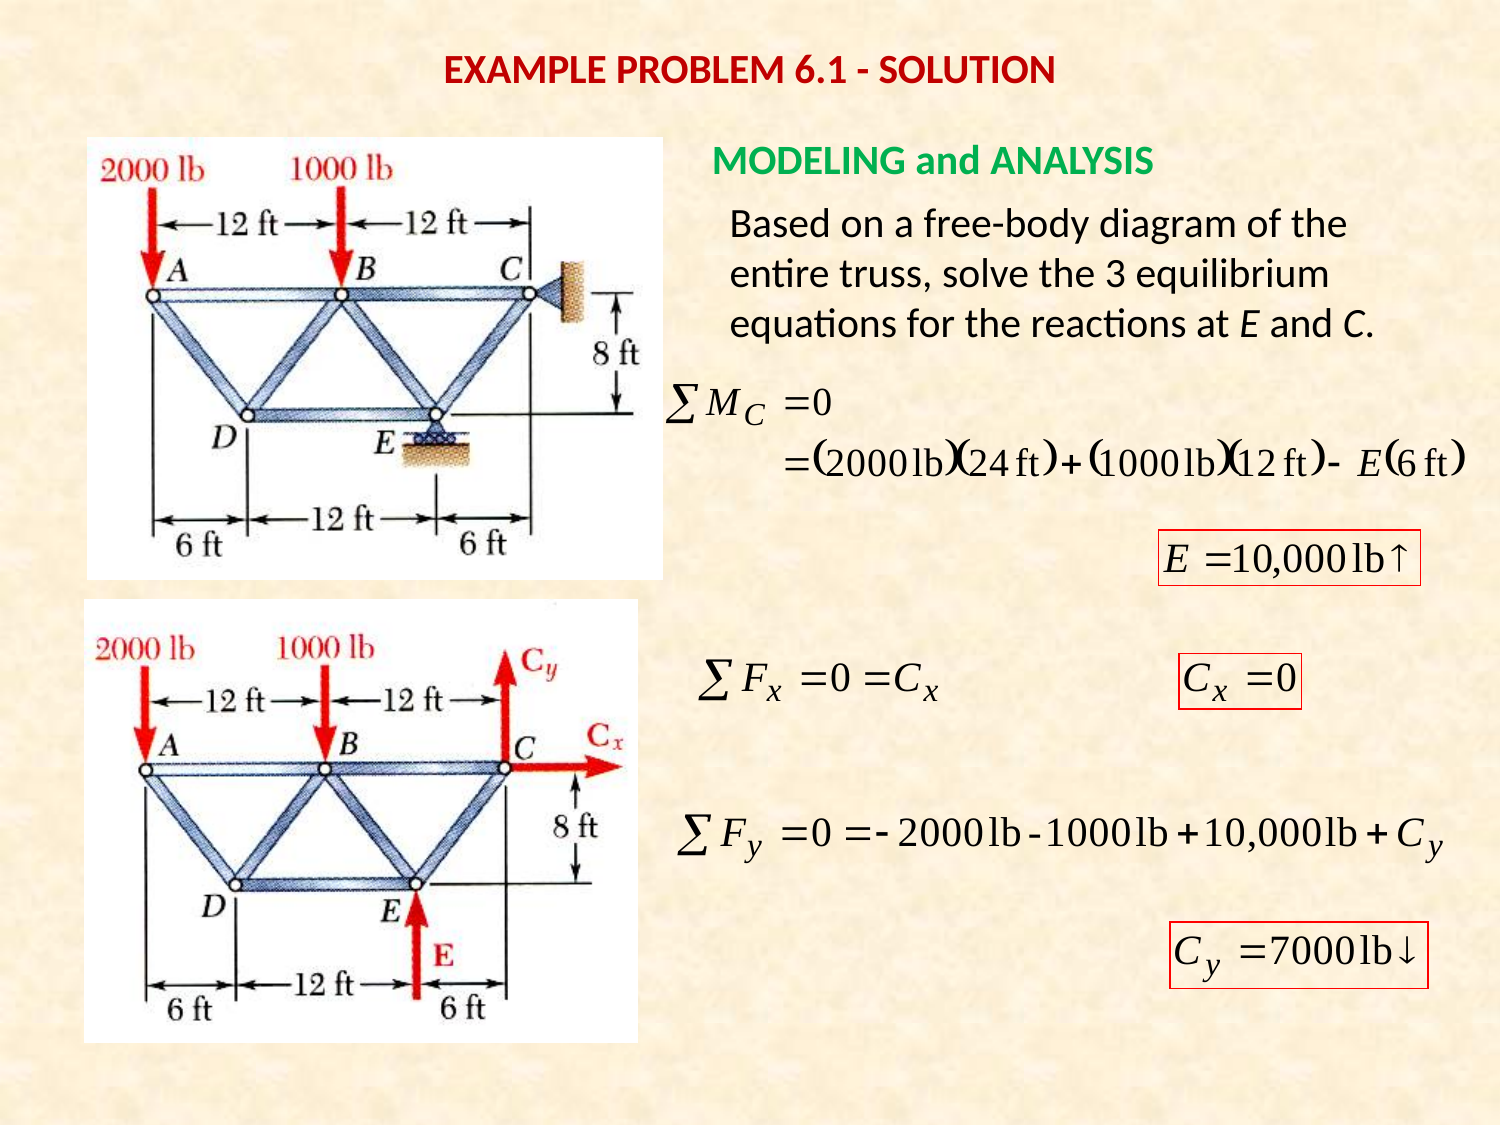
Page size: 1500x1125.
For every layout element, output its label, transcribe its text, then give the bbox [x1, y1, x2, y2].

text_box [674, 808, 1454, 870]
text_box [1179, 653, 1301, 709]
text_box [1158, 530, 1420, 585]
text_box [662, 380, 1466, 489]
picture [0, 0, 1500, 1125]
text_box MODELING and ANALYSIS [697, 125, 1170, 191]
text_box Based on a free-body diagram of the entire truss, solve the 3 equilibrium equations for the reactions at E and C. [714, 188, 1465, 353]
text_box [695, 653, 948, 709]
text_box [1170, 922, 1428, 988]
title EXAMPLE PROBLEM 6.1 - SOLUTION [75, 34, 1425, 100]
